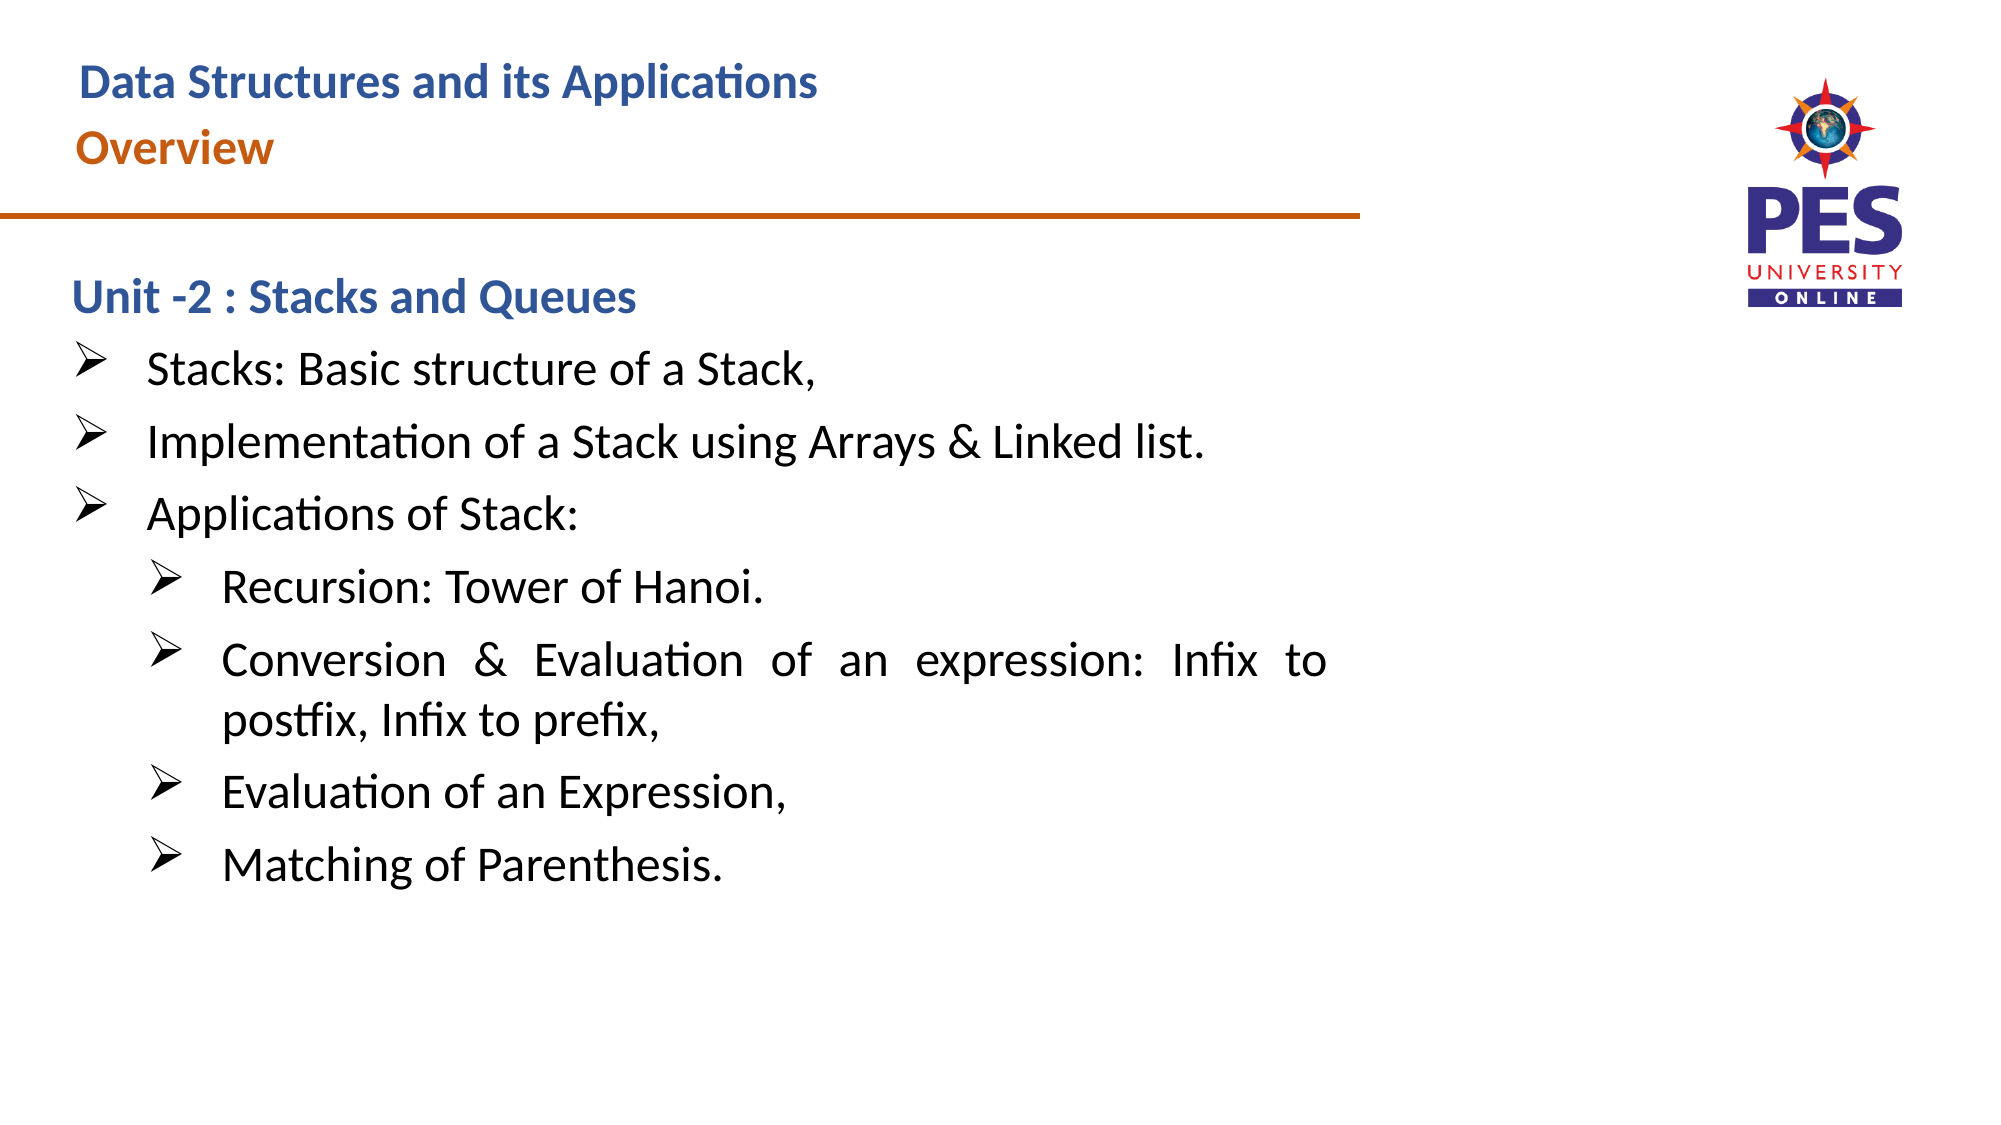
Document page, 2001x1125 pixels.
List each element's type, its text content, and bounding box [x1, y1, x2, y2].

picture [1748, 76, 1902, 307]
text_box Unit -2 : Stacks and Queues Stacks: Basic structure of a Stack, Implementation of a Stack using Arrays & Linked list. Applications of Stack: Recursion: Tower of Hanoi. Conversion & Evaluation of an expression: Infix to postfix, Infix to prefix, Evaluation of an Expression, Matching of Parenthesis. [42, 203, 1343, 215]
text_box Overview [60, 106, 1374, 182]
text_box Data Structures and its Applications [64, 41, 1295, 117]
text_box Unit -2 : Stacks and Queues Stacks: Basic structure of a Stack, Implementation of a Stack using Arrays & Linked list. Applications of Stack: Recursion: Tower of Hanoi. Conversion & Evaluation of an expression: Infix to postfix, Infix to prefix, Evaluation of an Expression, Matching of Parenthesis. [42, 216, 1343, 1125]
